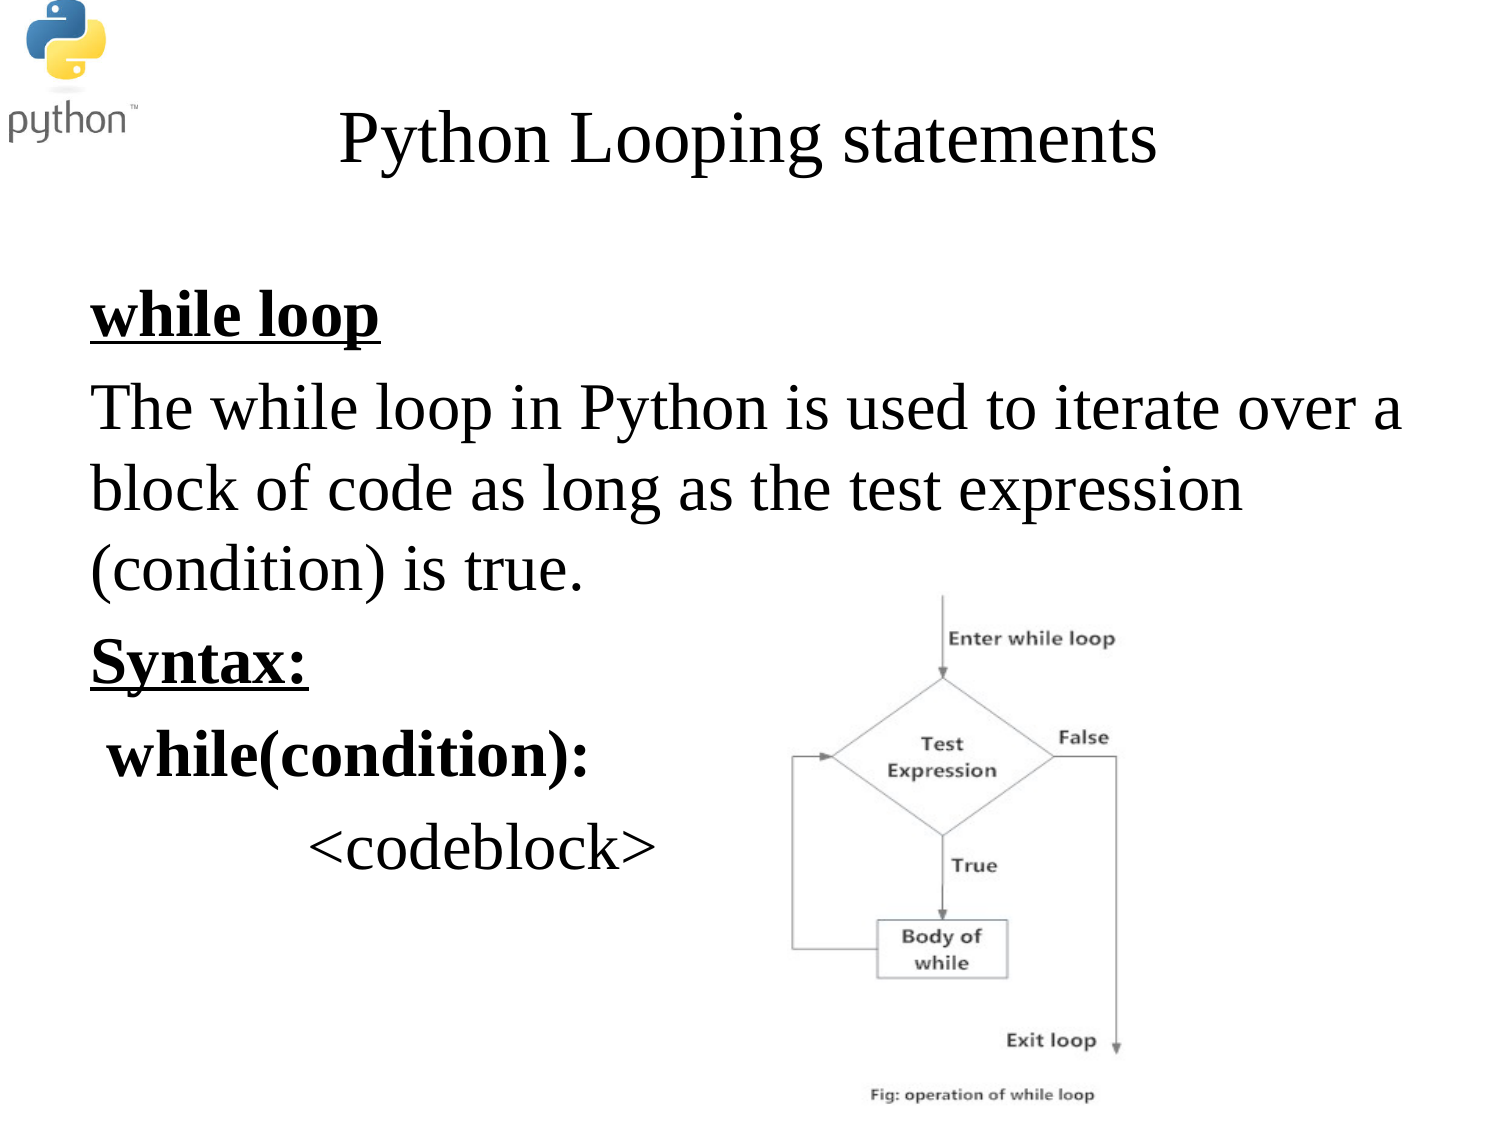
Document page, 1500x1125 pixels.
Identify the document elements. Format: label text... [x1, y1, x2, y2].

list while loop The while loop in Python is used to iterate over a block of code as long as the test expression (condition) is true. Syntax: while(condition): <codeblock> [75, 262, 1425, 1005]
picture [9, 0, 138, 144]
title Python Looping statements [73, 39, 1424, 227]
picture [787, 591, 1137, 1111]
